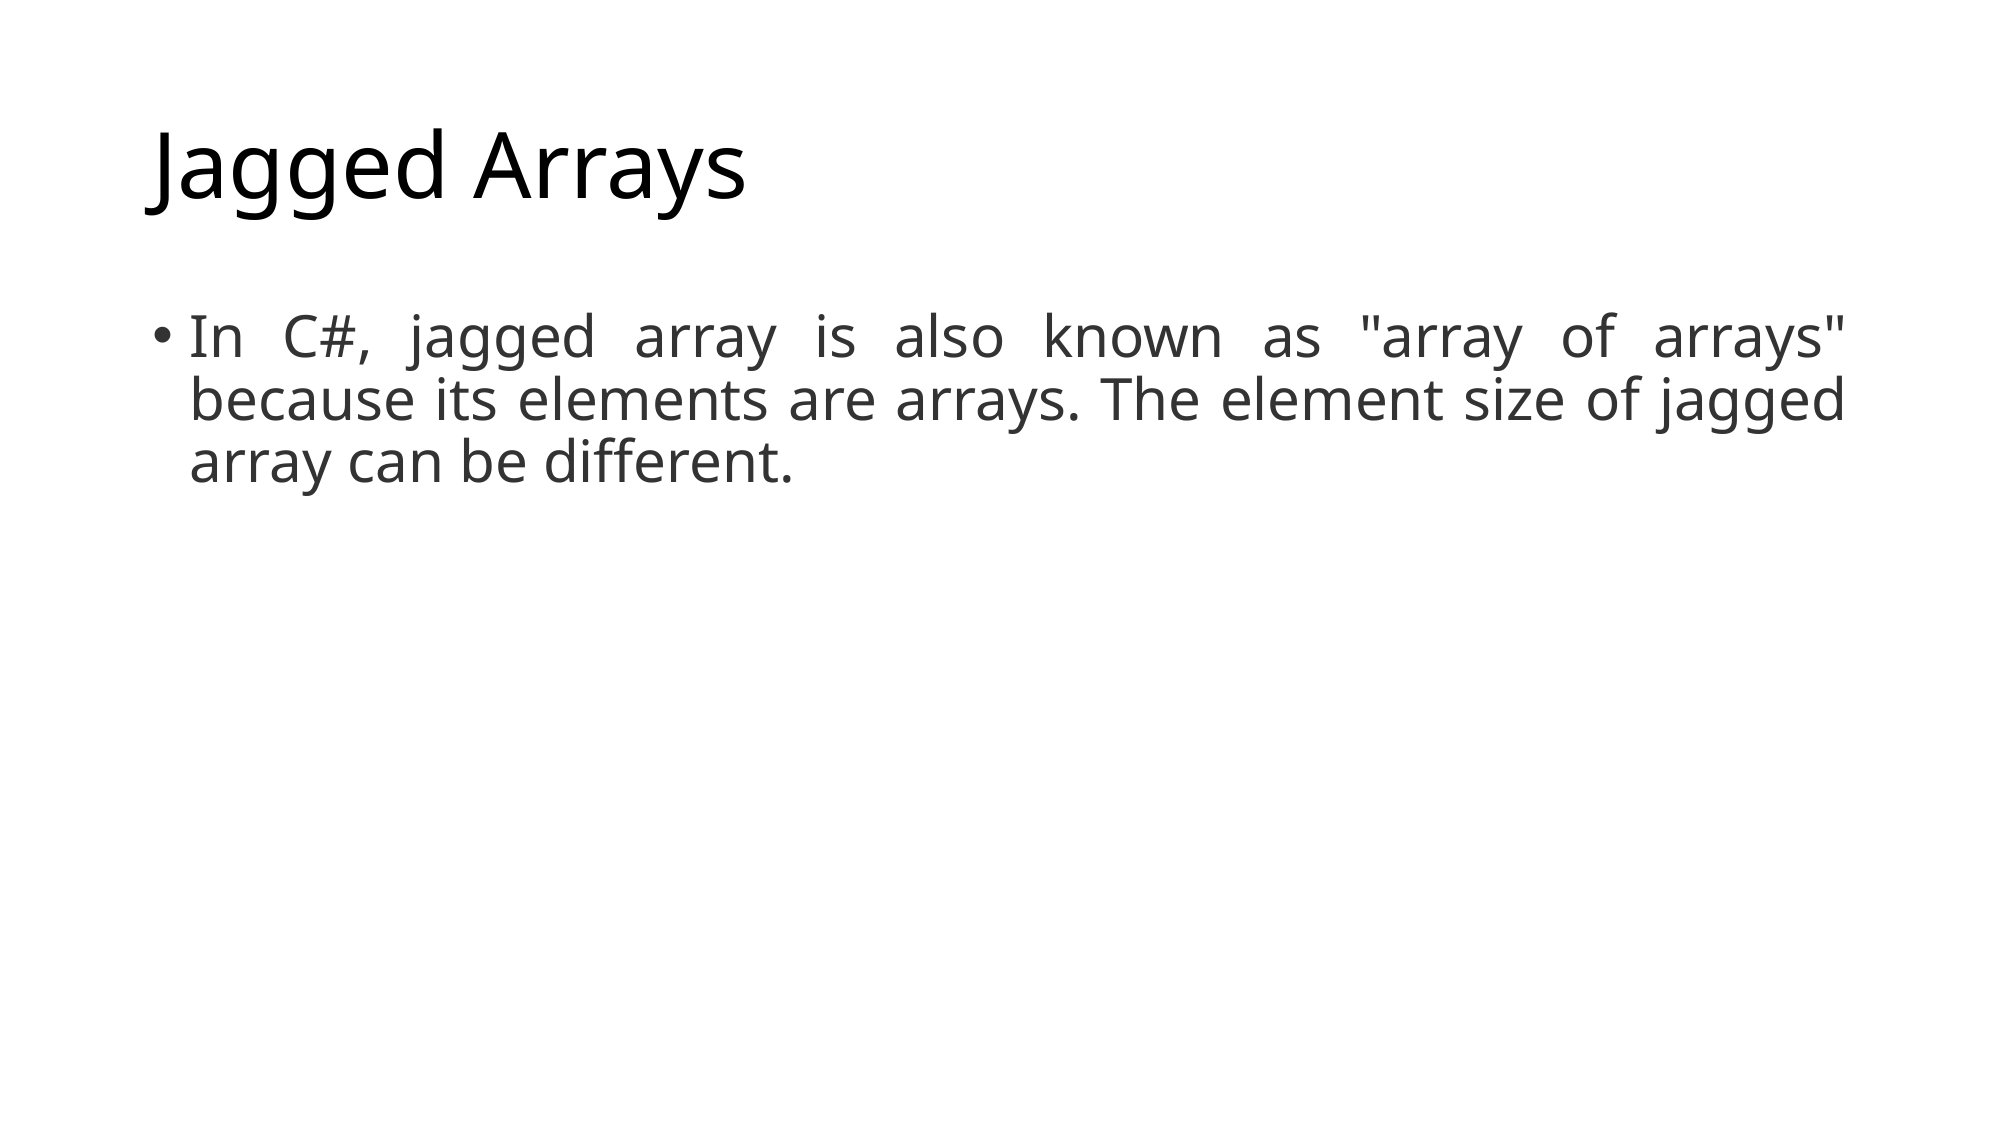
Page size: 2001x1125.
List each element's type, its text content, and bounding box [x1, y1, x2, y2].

title Jagged Arrays [137, 59, 1863, 278]
list In C#, jagged array is also known as "array of arrays" because its elements are arrays. The element size of jagged array can be different. [137, 299, 1863, 1014]
